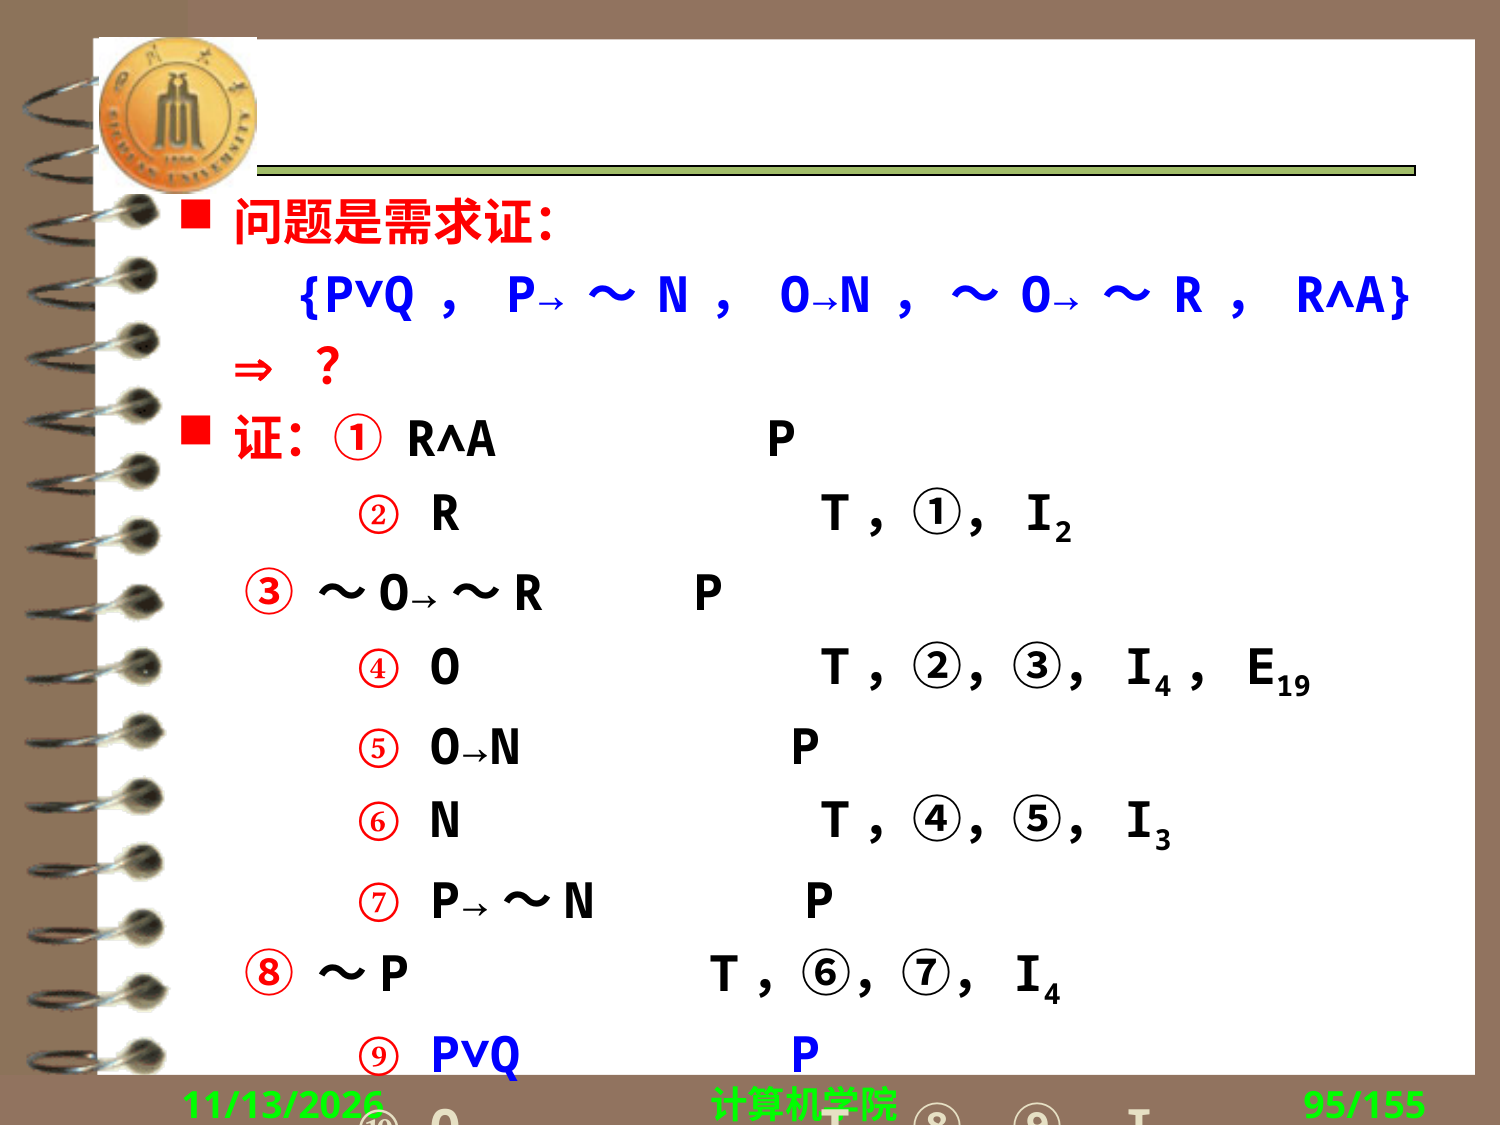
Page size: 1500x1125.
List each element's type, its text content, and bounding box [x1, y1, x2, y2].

picture [0, 0, 257, 1075]
list 问题是需求证： {P∨Q，P→～N，O→N，～O→～R，R∧A}  ？ 证：① R∧A P ② R T，①，I2 ③ ～O→～R P ④ O T，②，③，I4，E19 ⑤ O→N P ⑥ N T，④，⑤，I3 ⑦ P→～N P ⑧ ～P T，⑥，⑦，I4 ⑨ P∨Q P ⑩ Q T，⑧，⑨，I5 [171, 172, 1422, 1048]
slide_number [166, 1073, 479, 1100]
footer 计算机学院 [479, 1073, 1128, 1100]
slide_number 95/155 [1128, 1073, 1442, 1100]
